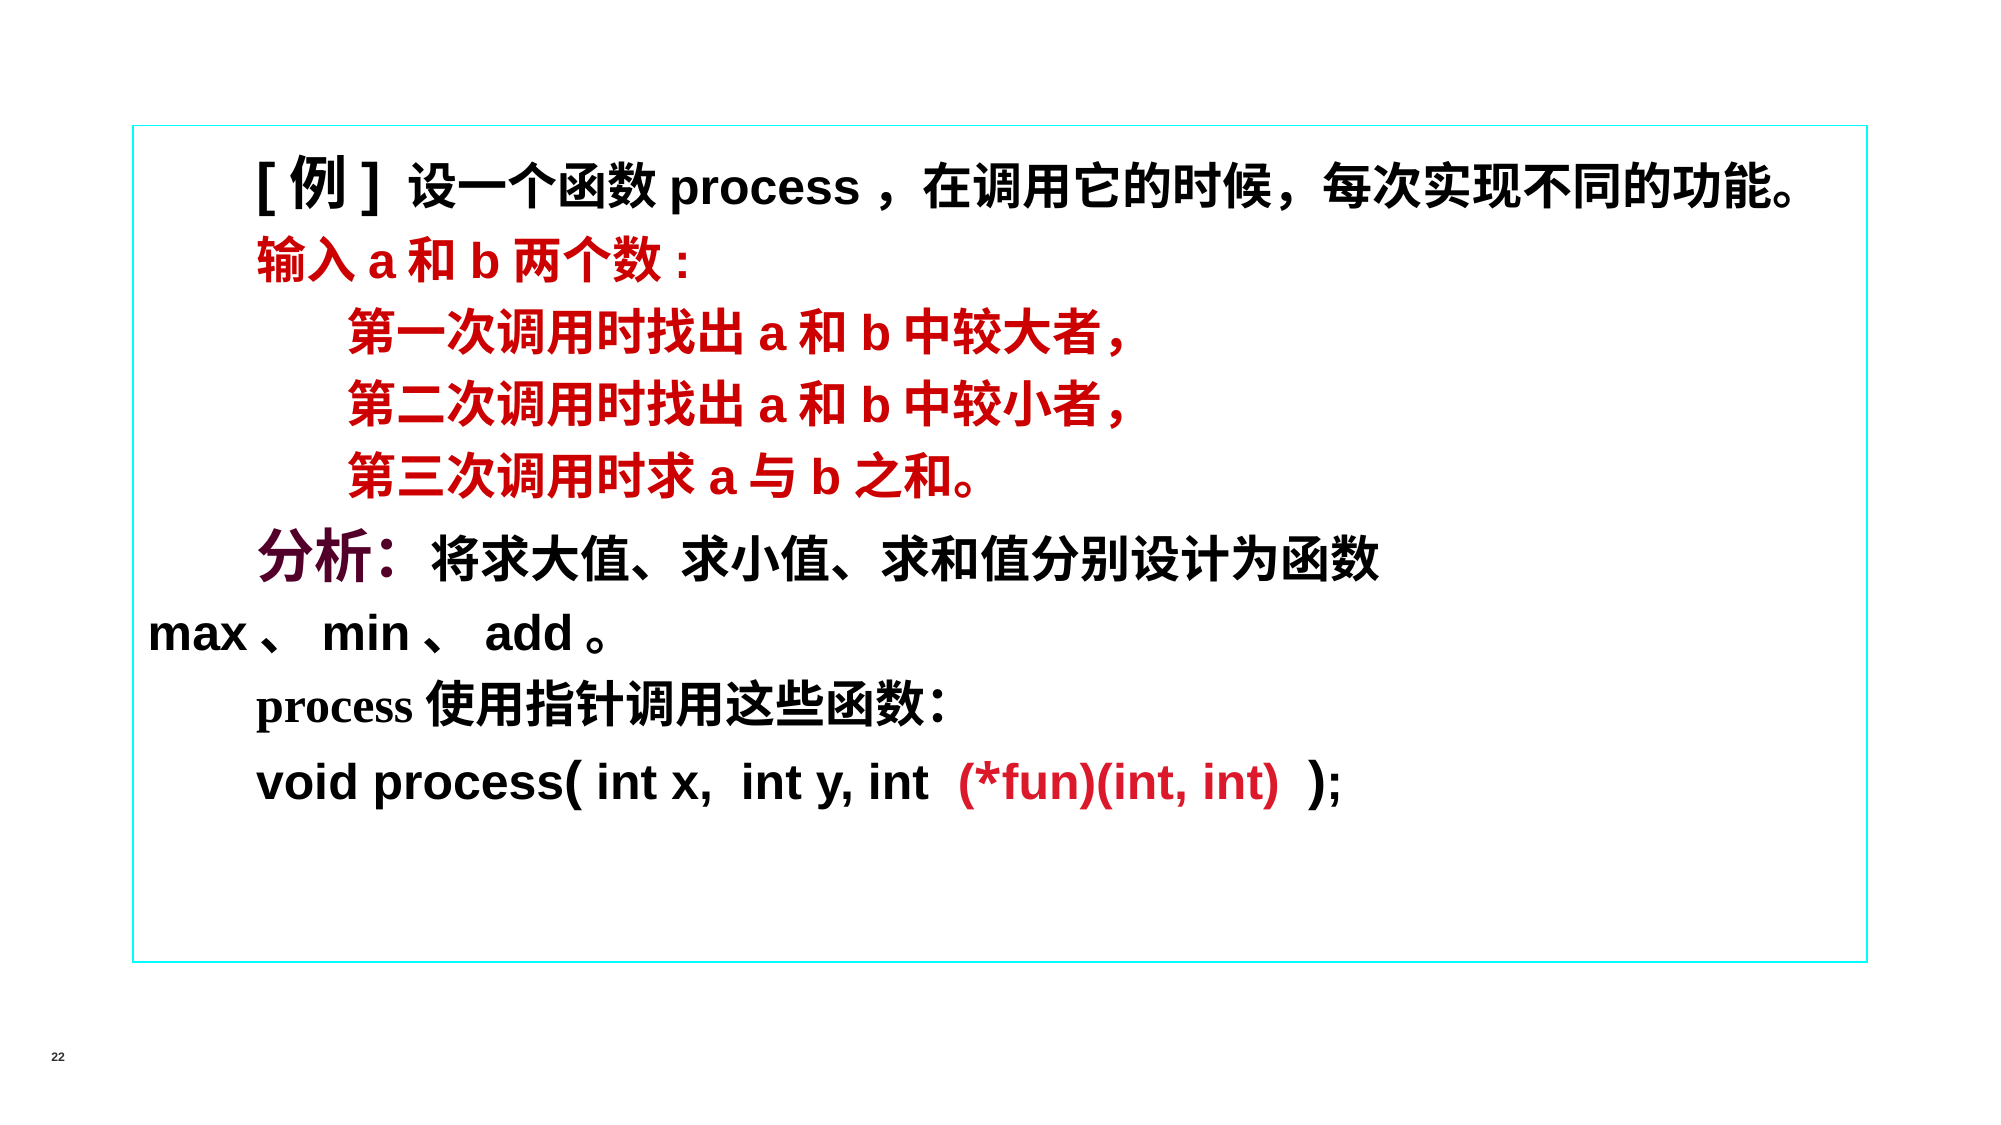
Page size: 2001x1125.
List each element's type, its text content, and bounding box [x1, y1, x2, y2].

slide_number 22 [0, 1025, 117, 1088]
text_box [例] 设一个函数process，在调用它的时候，每次实现不同的功能。 输入a和b两个数: 第一次调用时找出a和b中较大者， 第二次调用时找出a和b中较小者， 第三次调用时求a与b之和。 分析：将求大值、求小值、求和值分别设计为函数max、min、add。 process使用指针调用这些函数： void process( int x, int y, int (*fun)(int, int) ); [132, 125, 1867, 962]
